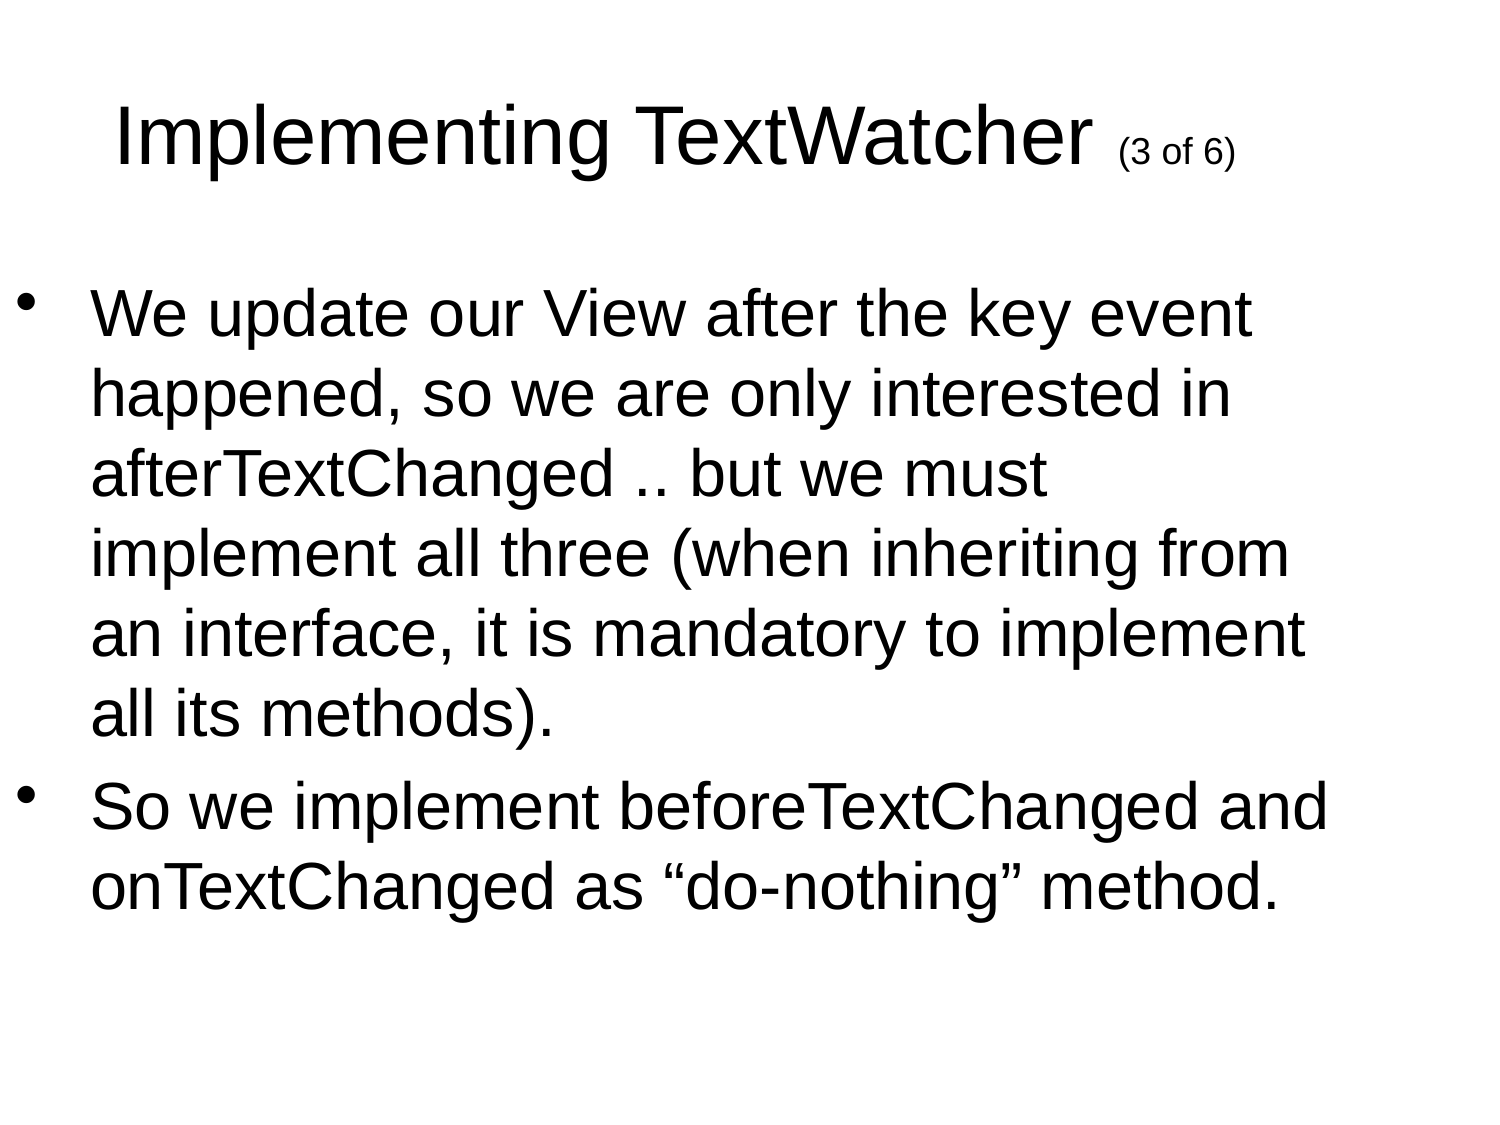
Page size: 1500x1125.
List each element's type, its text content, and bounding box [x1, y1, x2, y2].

list We update our View after the key event happened, so we are only interested in afterTextChanged .. but we must implement all three (when inheriting from an interface, it is mandatory to implement all its methods). So we implement beforeTextChanged and onTextChanged as “do-nothing” method. [0, 262, 1350, 938]
title Implementing TextWatcher (3 of 6) [0, 37, 1350, 225]
